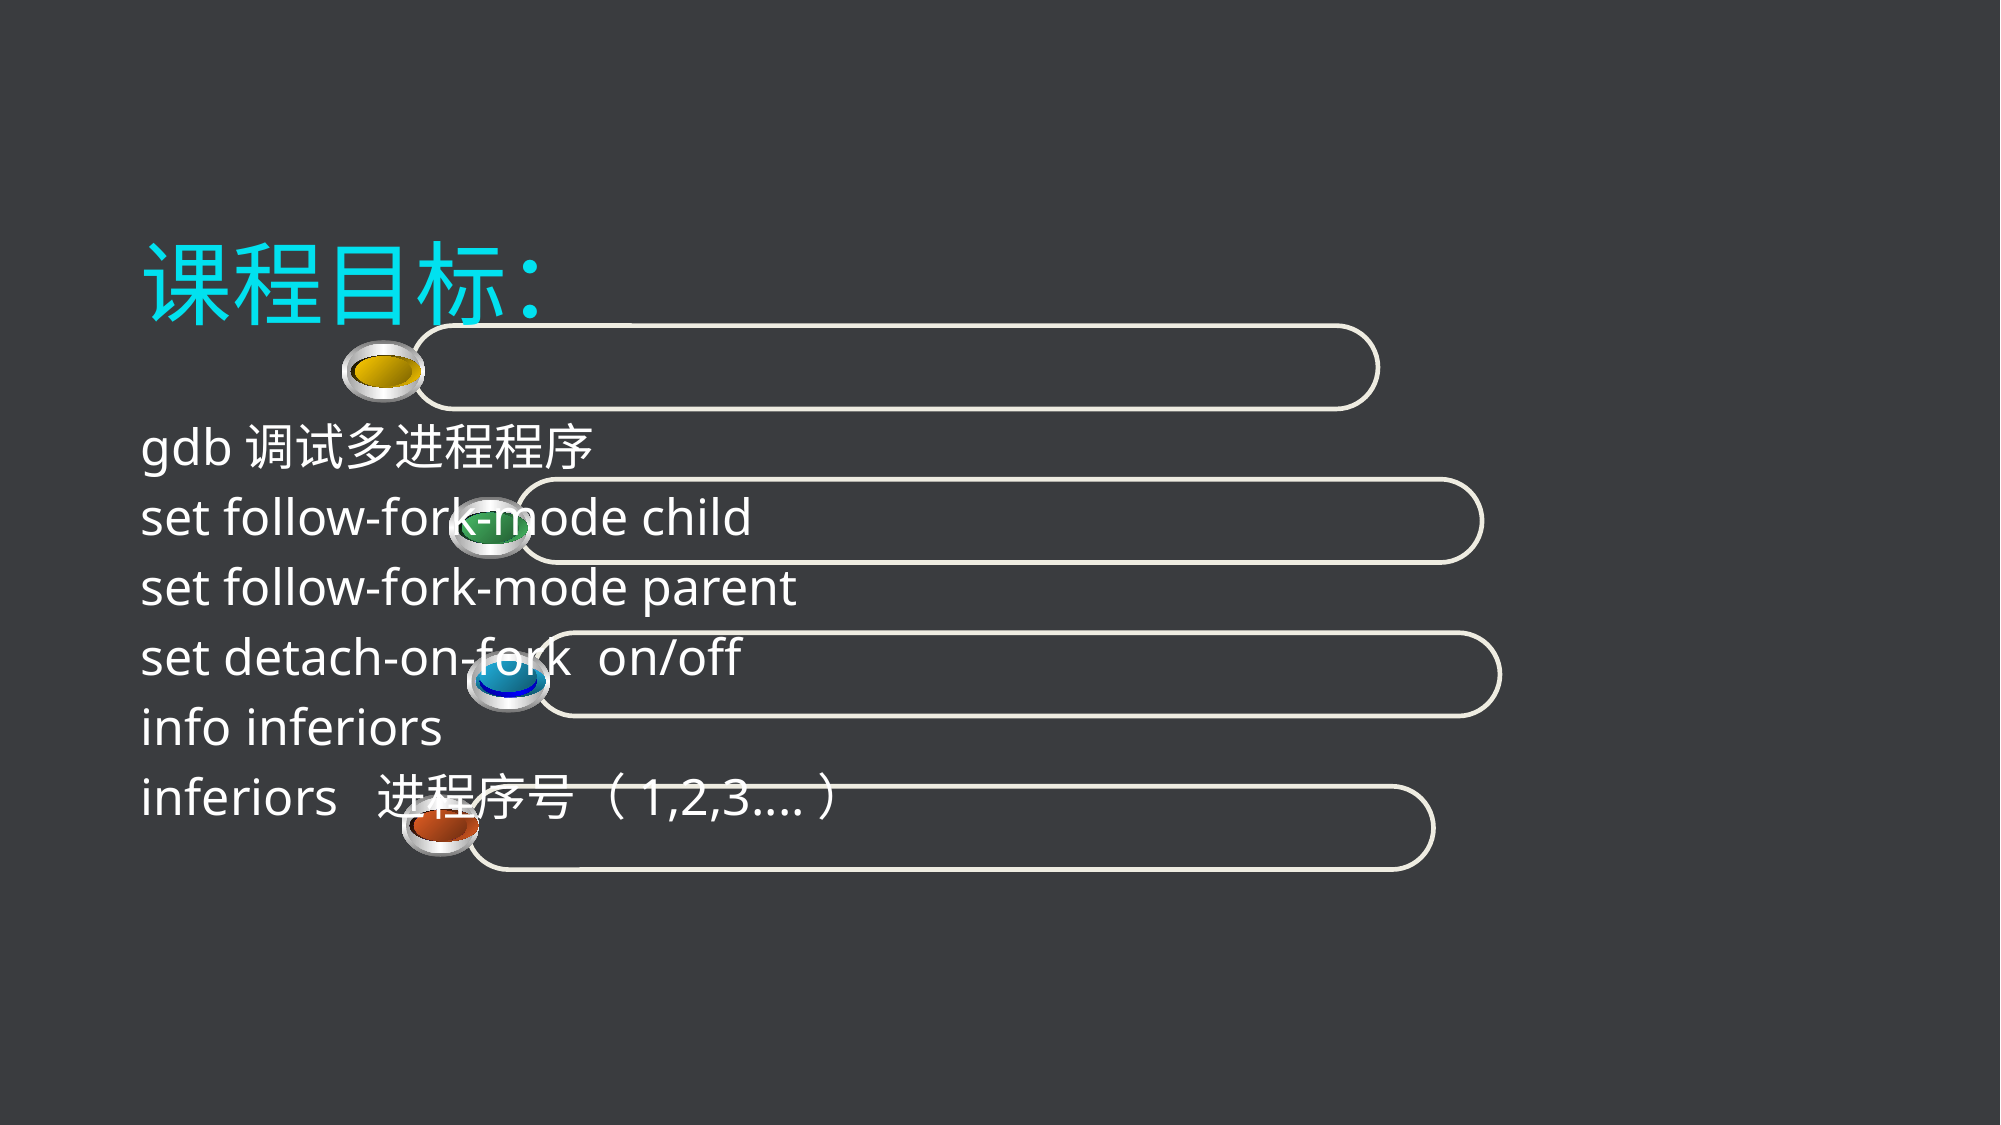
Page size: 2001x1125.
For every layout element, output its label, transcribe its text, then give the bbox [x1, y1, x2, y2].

list gdb调试多进程程序 set follow-fork-mode child set follow-fork-mode parent set detach-on-fork on/off info inferiors inferiors 进程序号（1,2,3....） [125, 408, 1024, 487]
list 课程目标： [125, 219, 1827, 338]
